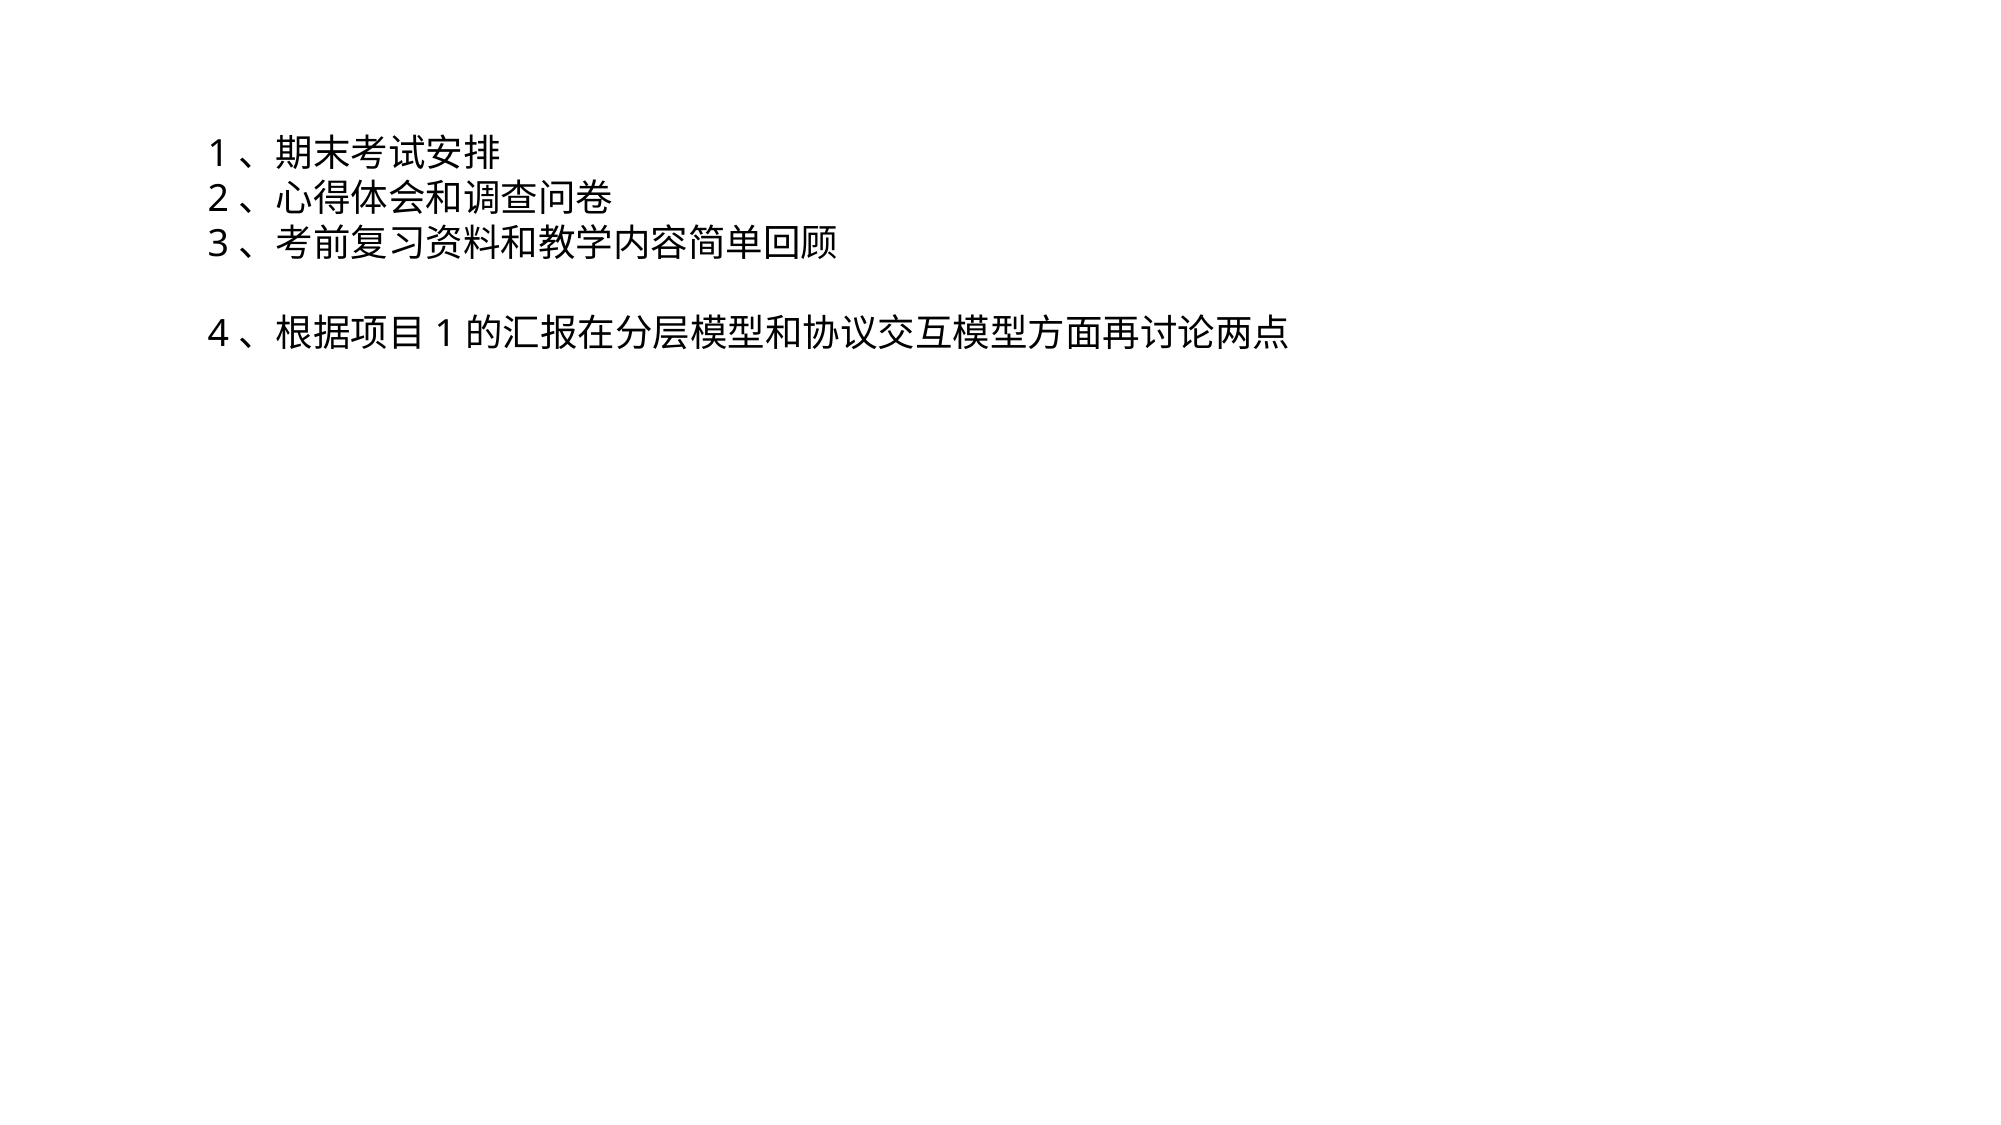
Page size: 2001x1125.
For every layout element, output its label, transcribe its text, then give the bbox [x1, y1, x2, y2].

text_box 1、期末考试安排 2、心得体会和调查问卷 3、考前复习资料和教学内容简单回顾 4、根据项目1的汇报在分层模型和协议交互模型方面再讨论两点 [192, 121, 1305, 361]
